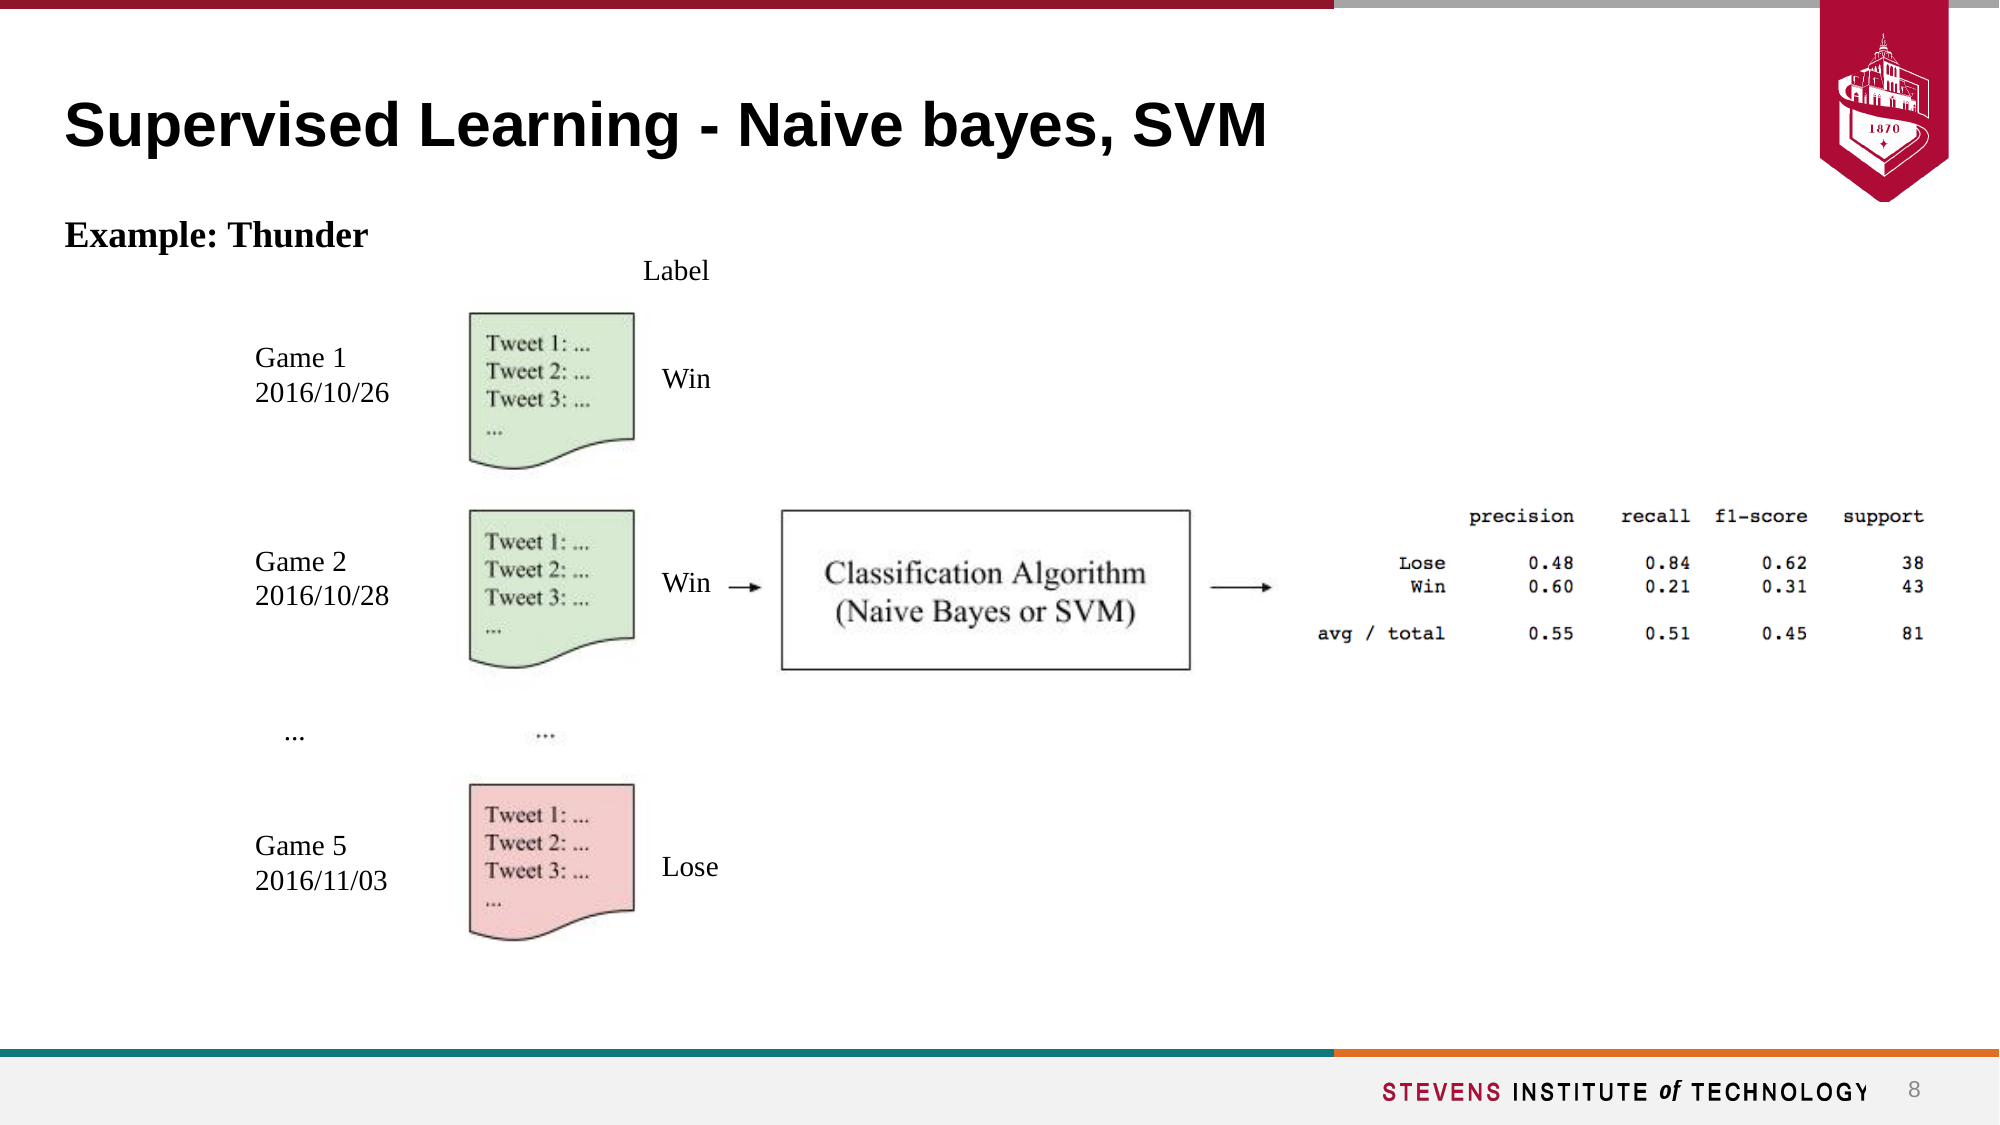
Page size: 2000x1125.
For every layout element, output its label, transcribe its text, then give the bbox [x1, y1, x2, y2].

text_box Game 5 2016/11/03 [240, 811, 338, 939]
text_box Game 1 2016/10/26 [240, 323, 338, 451]
text_box ... [268, 696, 338, 824]
text_box Example: Thunder [49, 195, 544, 333]
text_box Game 2 2016/10/28 [240, 526, 338, 655]
picture [1819, 0, 1949, 202]
text_box Label [628, 243, 748, 270]
picture [343, 271, 1955, 986]
title Supervised Learning - Naive bayes, SVM [49, 68, 1647, 157]
picture [1383, 1080, 1862, 1101]
slide_number ‹#› [1862, 1057, 1967, 1118]
